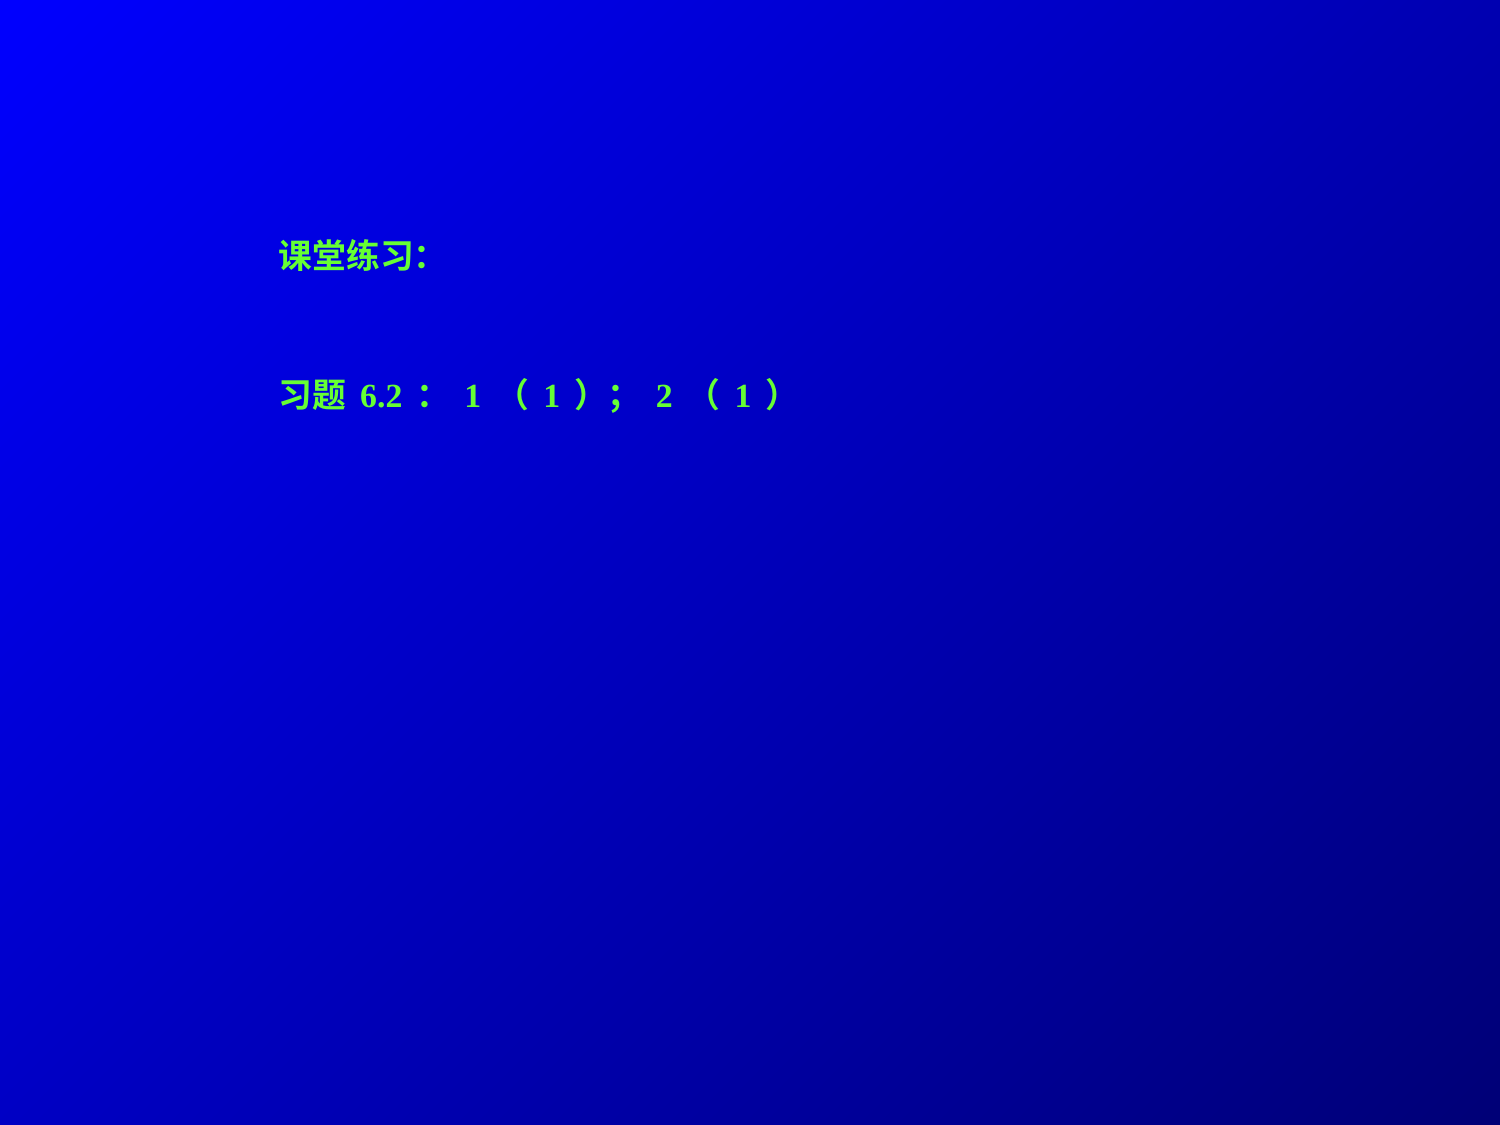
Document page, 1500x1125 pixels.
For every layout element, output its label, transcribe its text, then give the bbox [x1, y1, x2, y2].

text_box 课堂练习： 习题6.2：1（1）；2（1） [263, 219, 815, 445]
